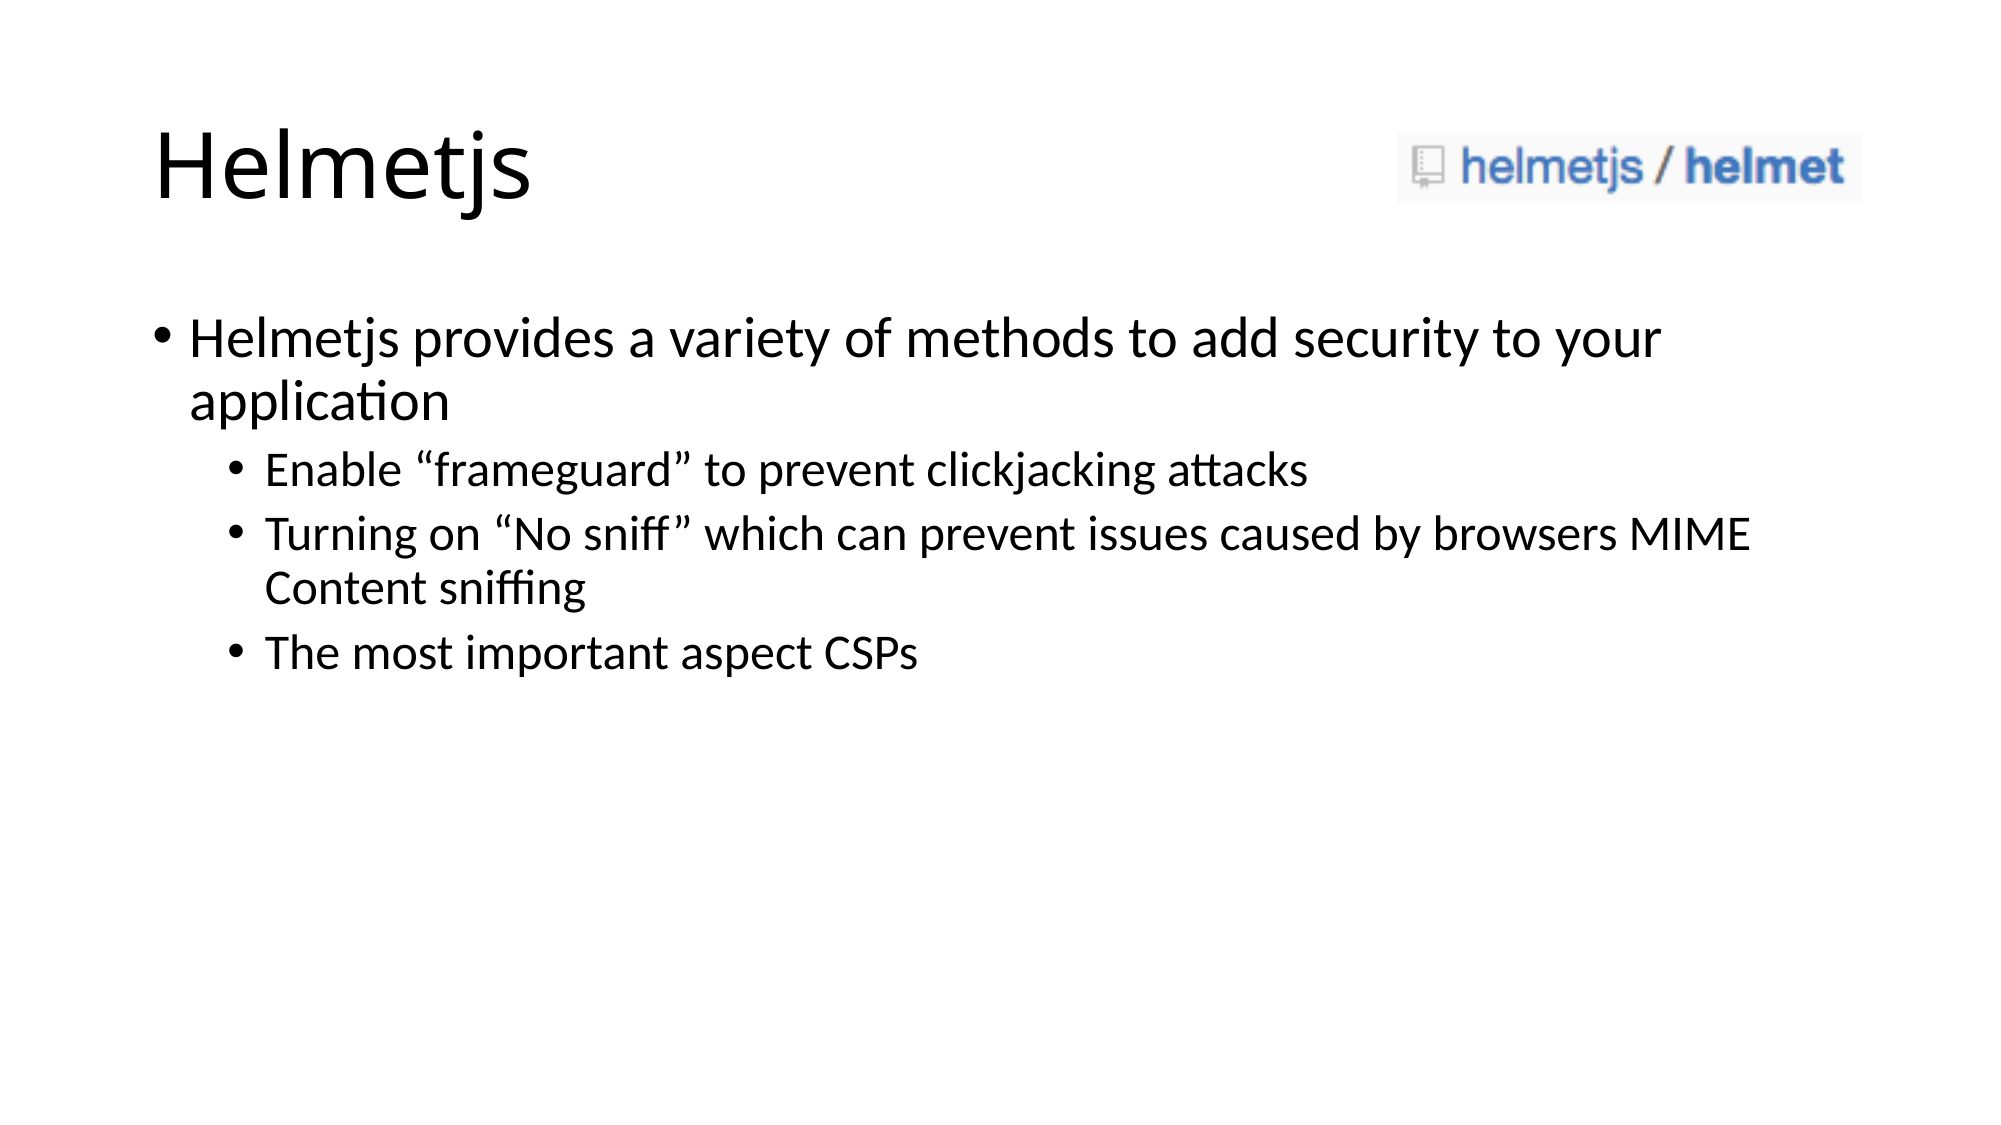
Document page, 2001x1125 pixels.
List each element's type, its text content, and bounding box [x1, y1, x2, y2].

list Helmetjs provides a variety of methods to add security to your application Enable “frameguard” to prevent clickjacking attacks Turning on “No sniff” which can prevent issues caused by browsers MIME Content sniffing The most important aspect CSPs [137, 299, 1863, 1014]
picture [1397, 133, 1863, 203]
title Helmetjs [137, 59, 1863, 278]
